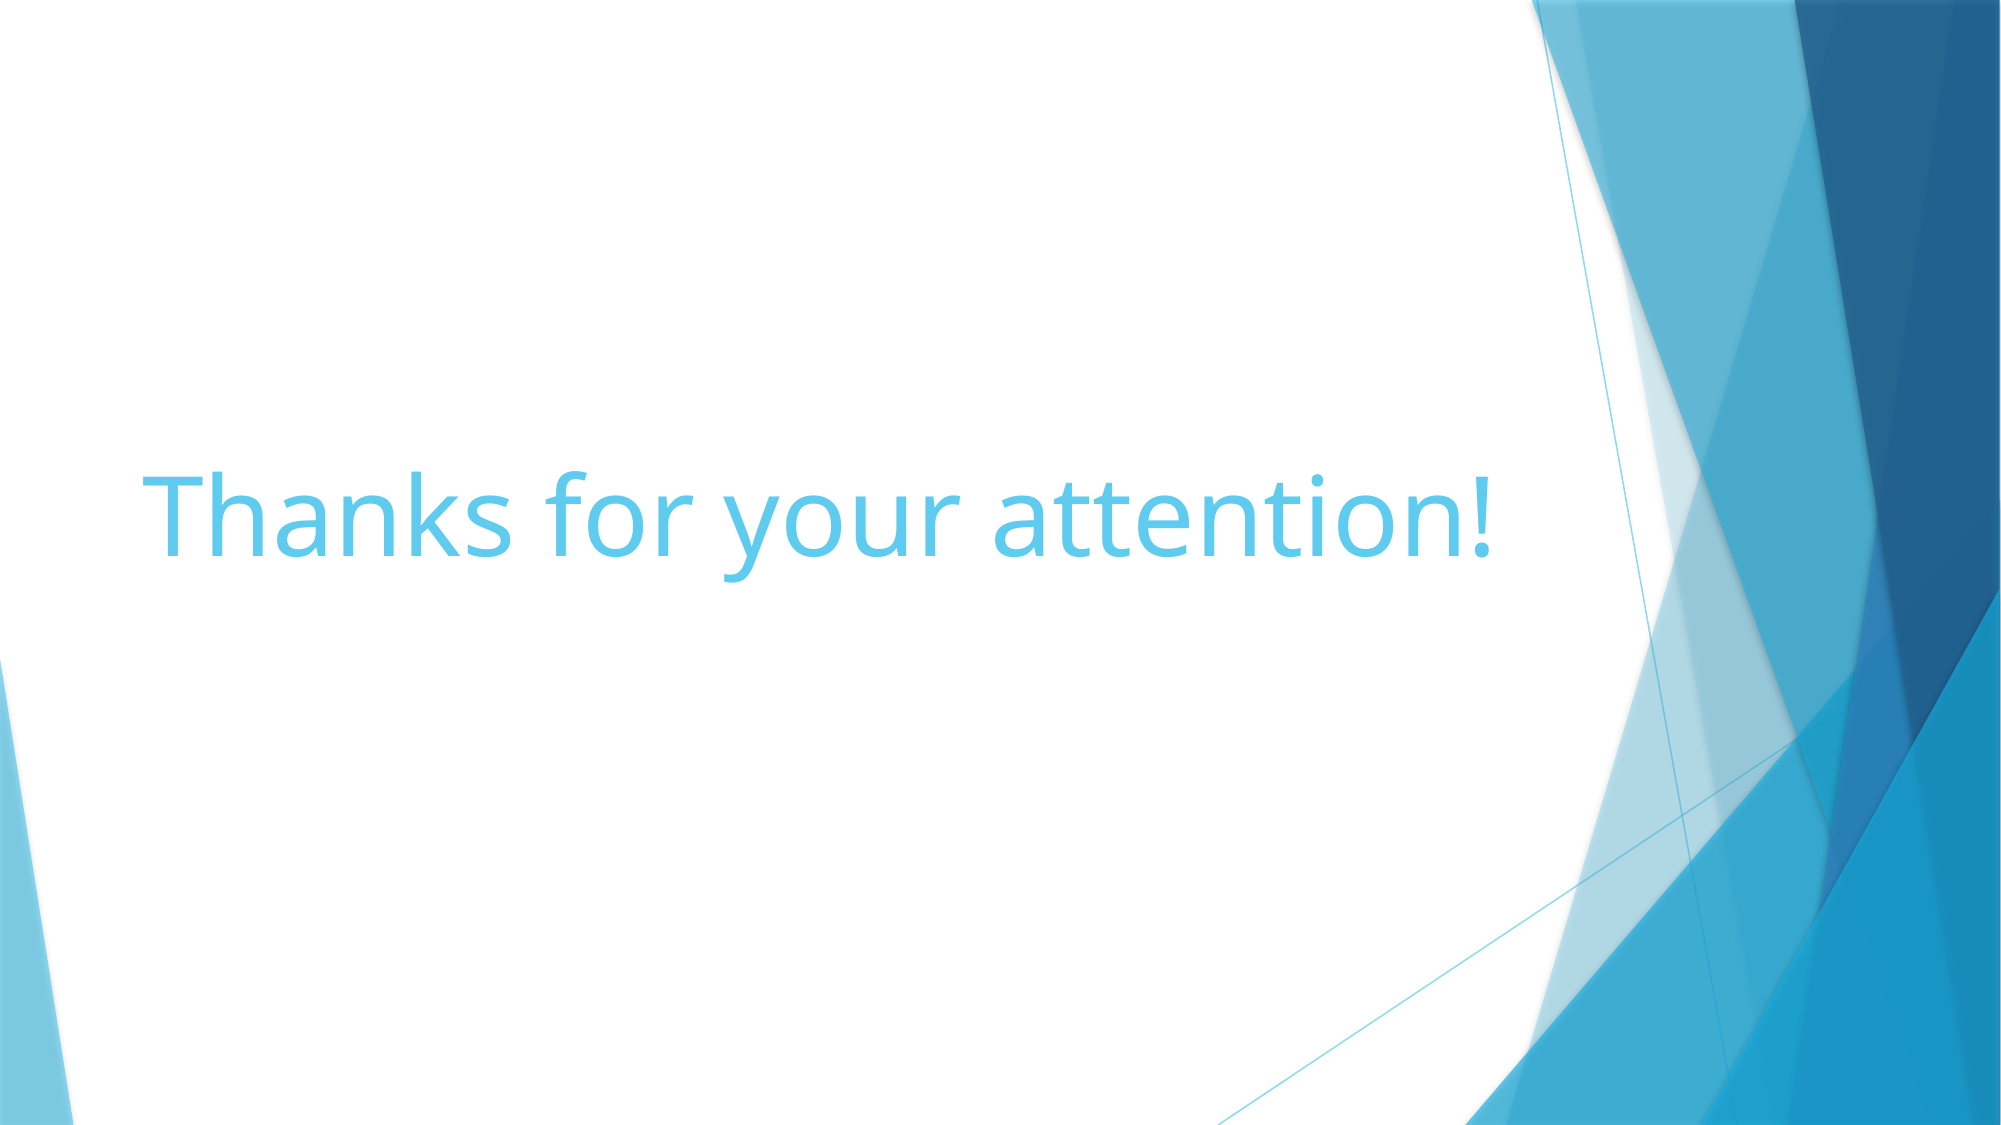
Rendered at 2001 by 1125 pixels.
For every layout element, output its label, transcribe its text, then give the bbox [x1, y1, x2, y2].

title Thanks for your attention! [115, 437, 1526, 655]
